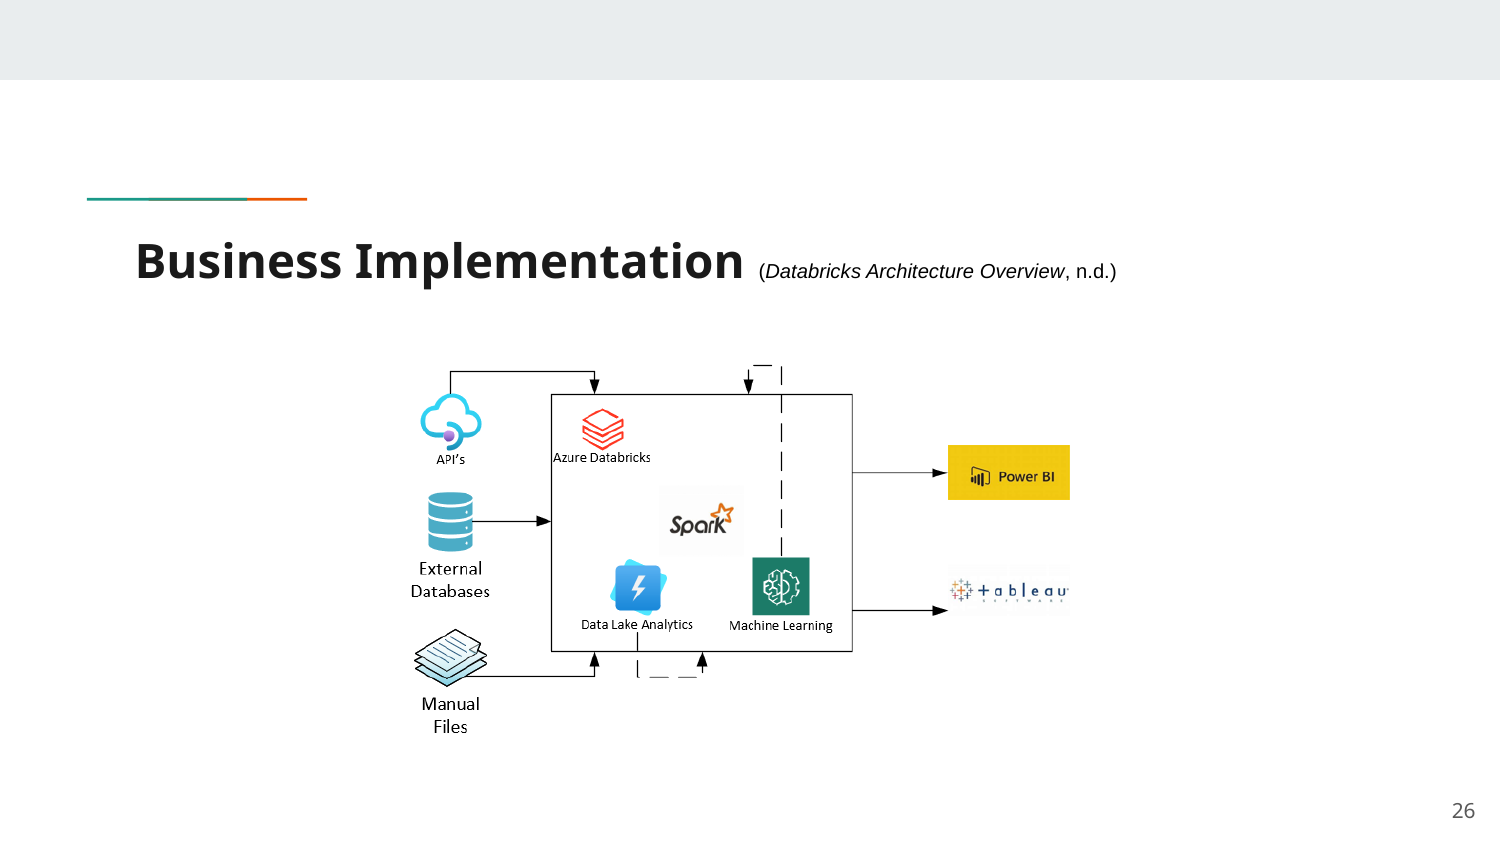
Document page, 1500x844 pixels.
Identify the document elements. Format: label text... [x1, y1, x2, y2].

title Business Implementation (Databricks Architecture Overview, n.d.) [119, 216, 1381, 305]
slide_number ‹#› [1400, 779, 1491, 844]
picture [384, 349, 1097, 739]
